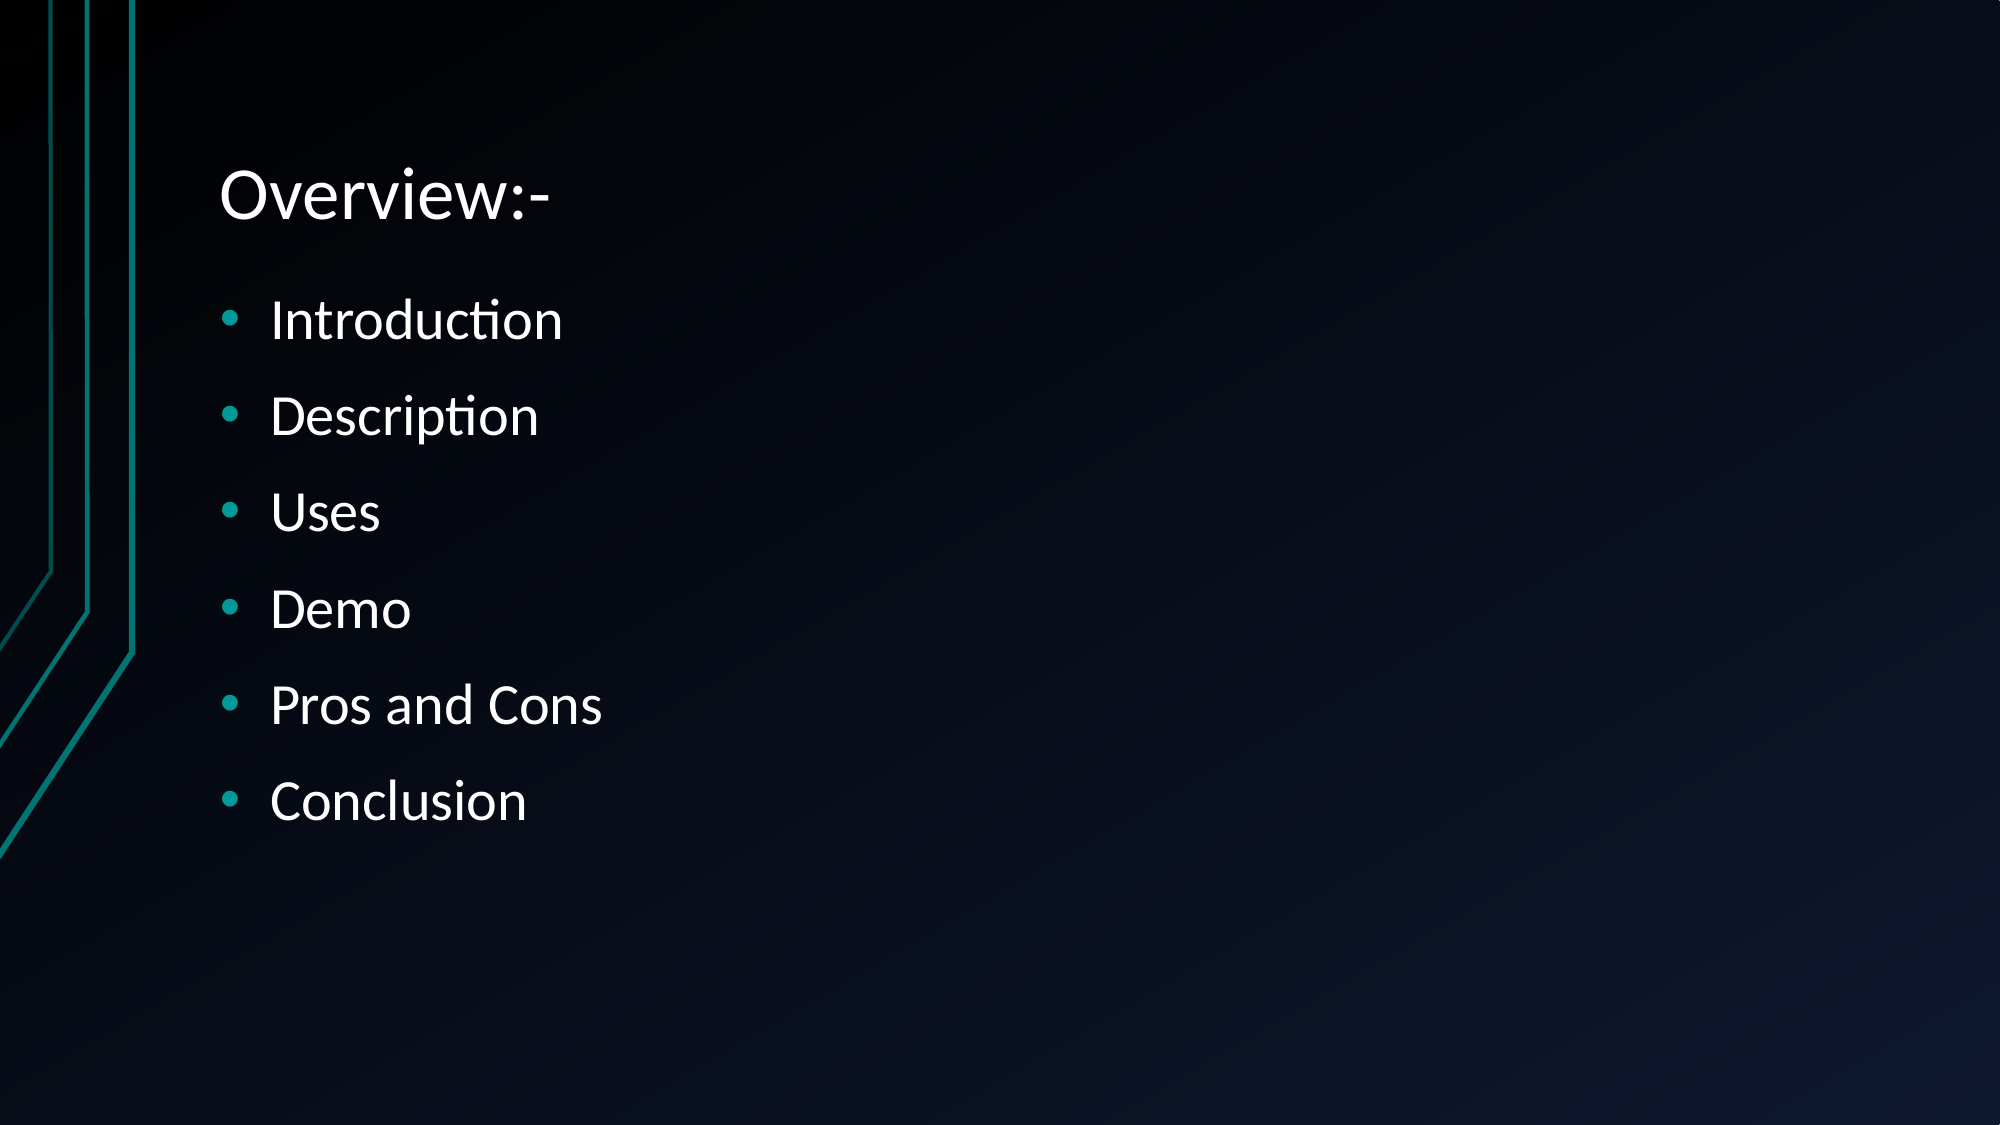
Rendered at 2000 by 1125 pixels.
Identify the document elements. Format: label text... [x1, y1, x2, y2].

title Overview:- [199, 45, 1900, 246]
list Introduction Description Uses Demo Pros and Cons Conclusion [199, 279, 1900, 1012]
